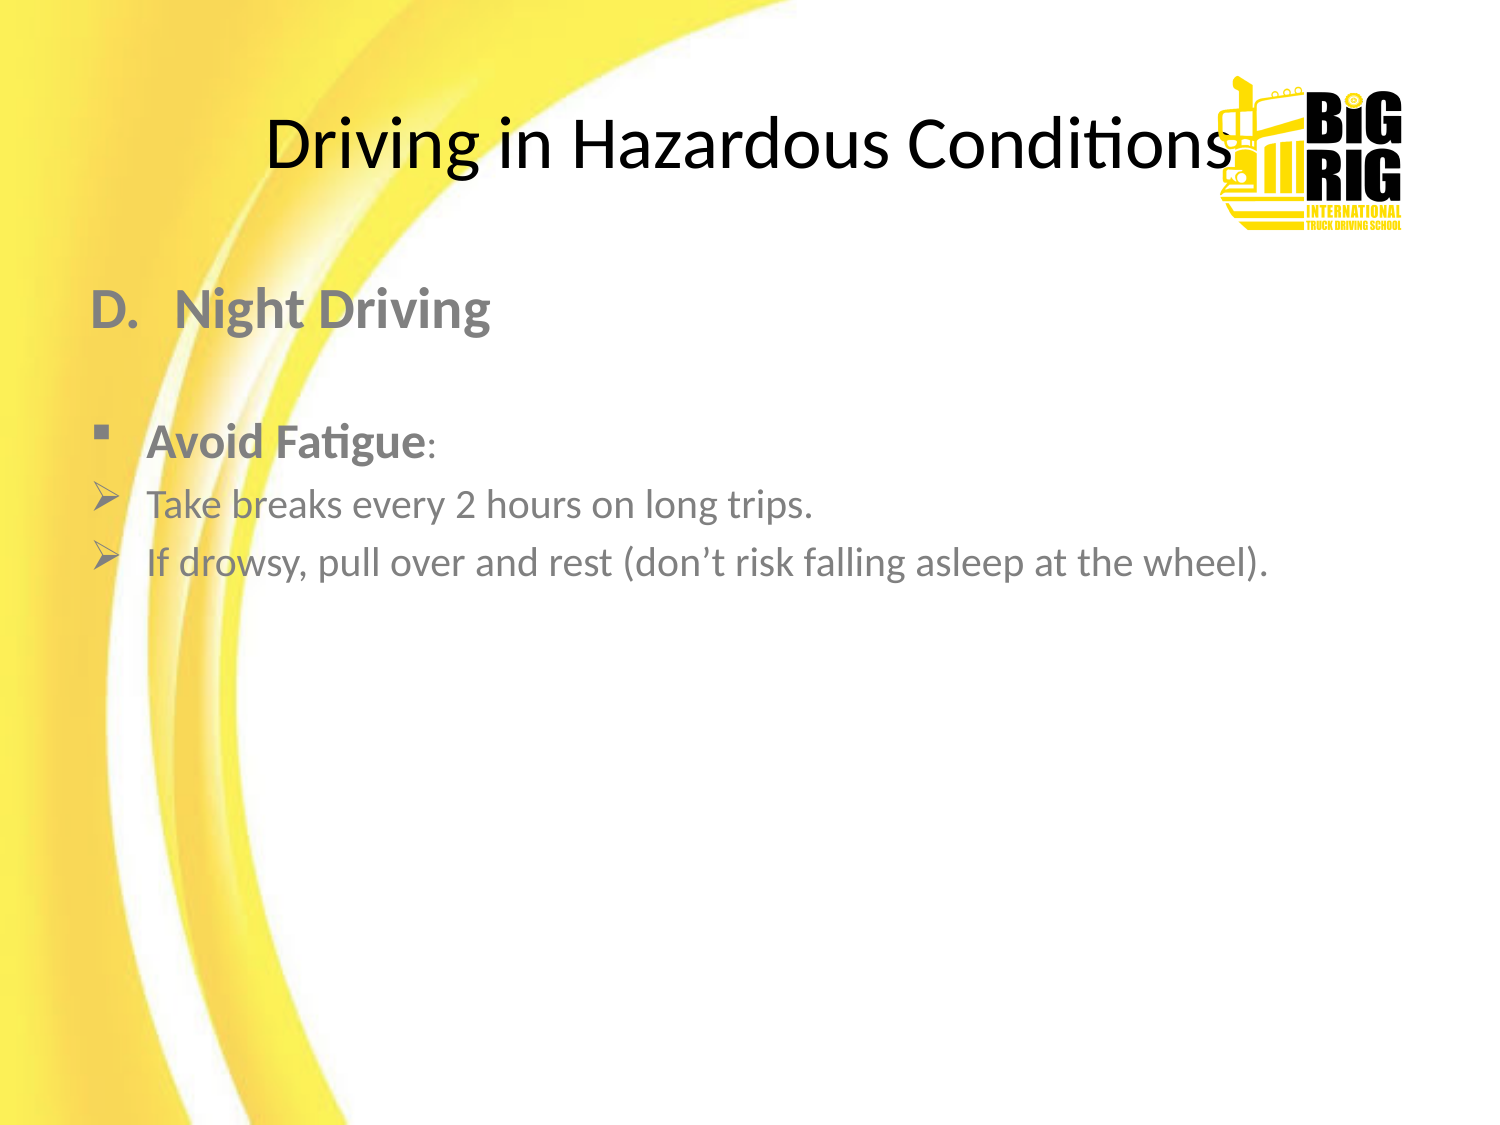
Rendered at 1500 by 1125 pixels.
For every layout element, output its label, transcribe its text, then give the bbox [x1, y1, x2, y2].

title Driving in Hazardous Conditions [75, 45, 1197, 233]
list Night Driving Avoid Fatigue: Take breaks every 2 hours on long trips. If drowsy, pull over and rest (don’t risk falling asleep at the wheel). [75, 262, 1425, 1005]
picture [1199, 44, 1426, 271]
